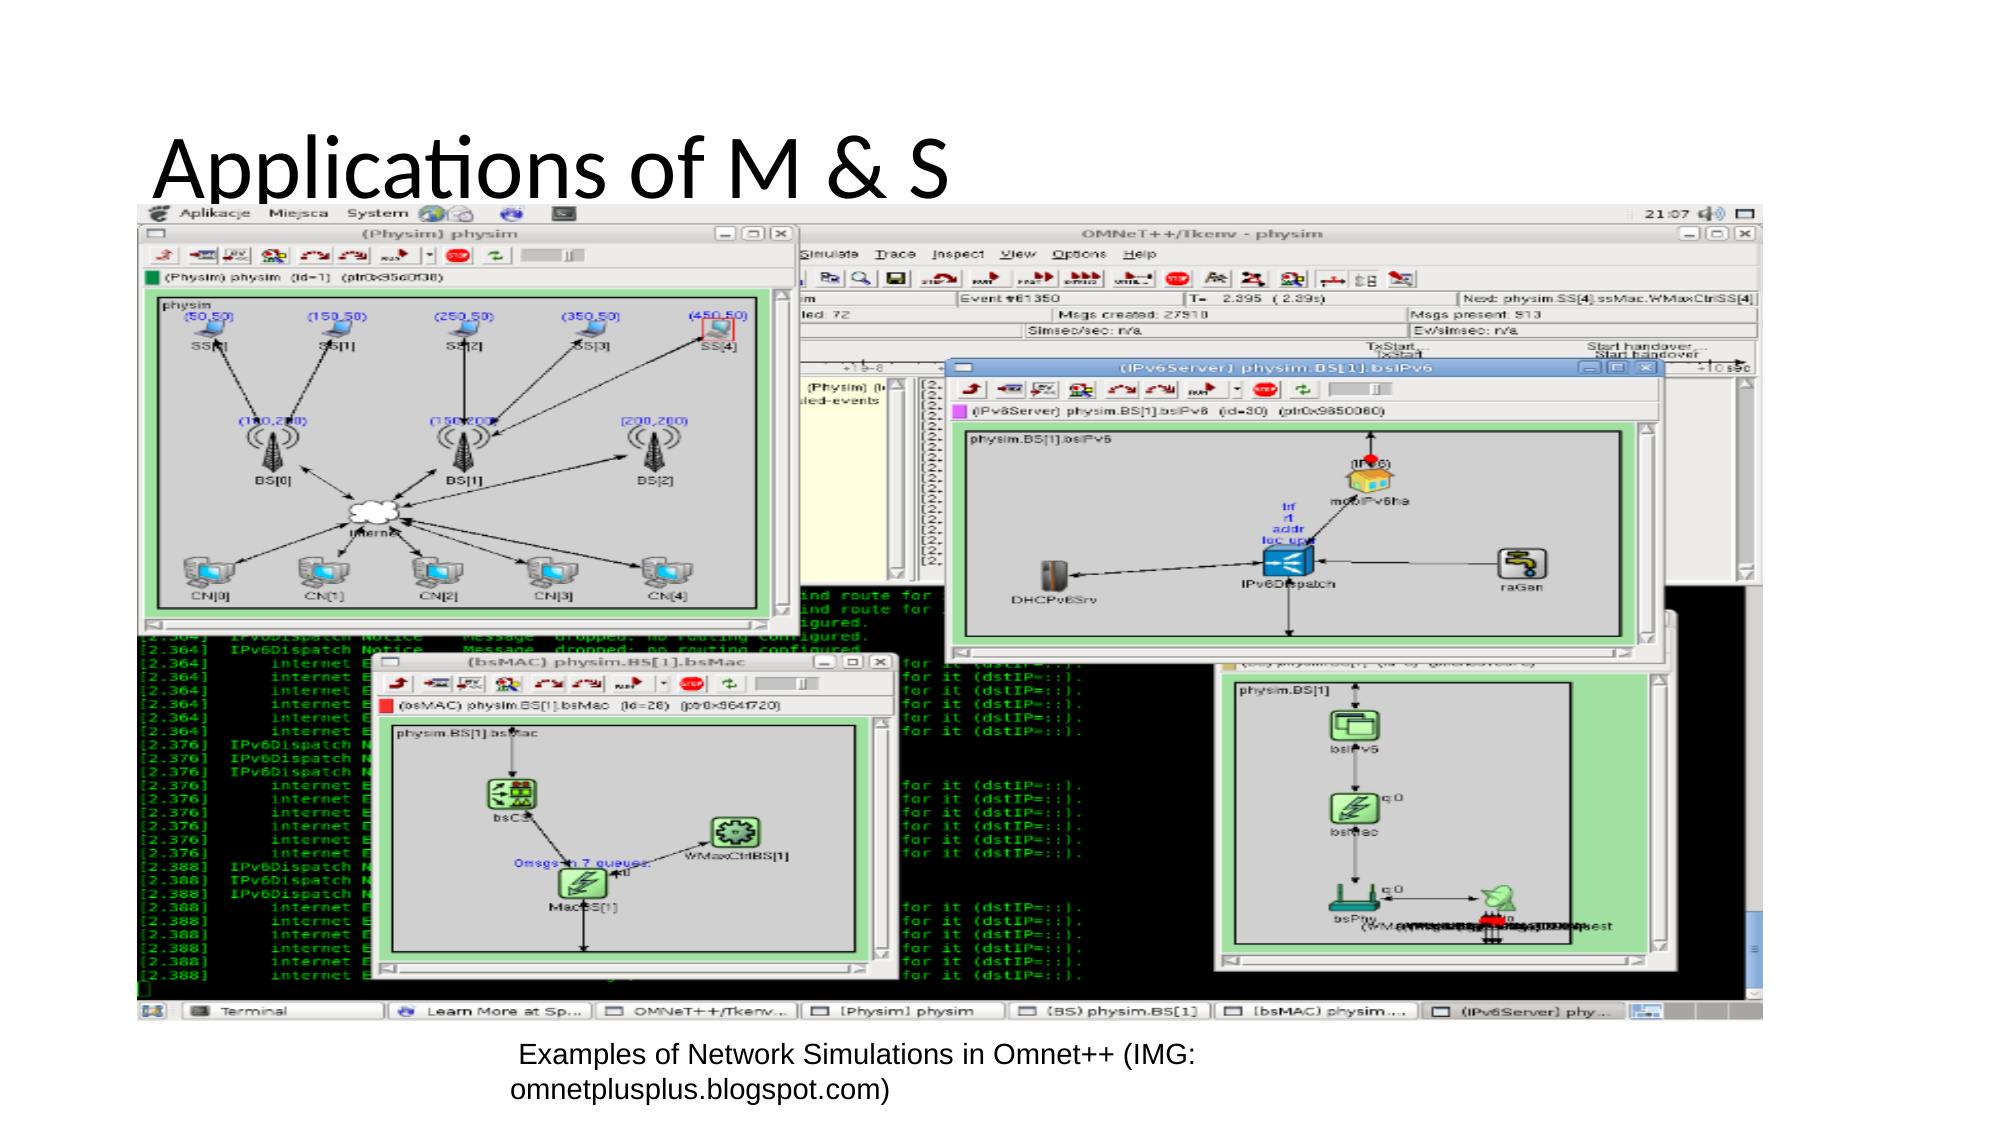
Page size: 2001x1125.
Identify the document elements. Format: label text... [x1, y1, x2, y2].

title Applications of M & S [137, 59, 1863, 278]
picture [137, 204, 1763, 1021]
text_box Examples of Network Simulations in Omnet++ (IMG: omnetplusplus.blogspot.com) [495, 1029, 1505, 1121]
